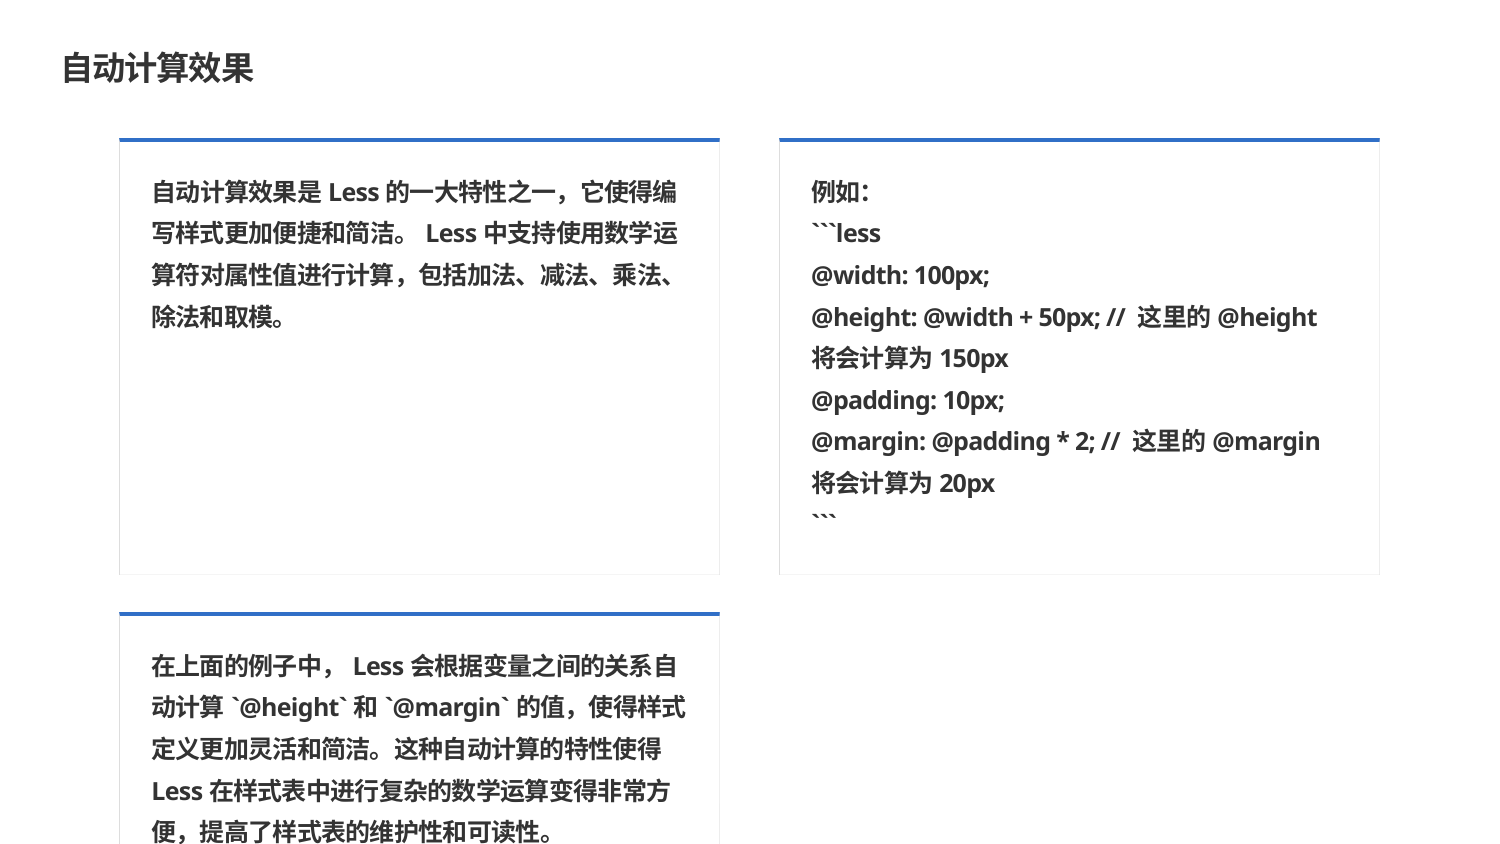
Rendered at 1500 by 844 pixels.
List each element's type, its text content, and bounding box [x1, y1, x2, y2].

picture [119, 138, 720, 576]
text_box 自动计算效果 [60, 37, 1440, 87]
picture [779, 138, 1380, 576]
picture [119, 612, 720, 844]
